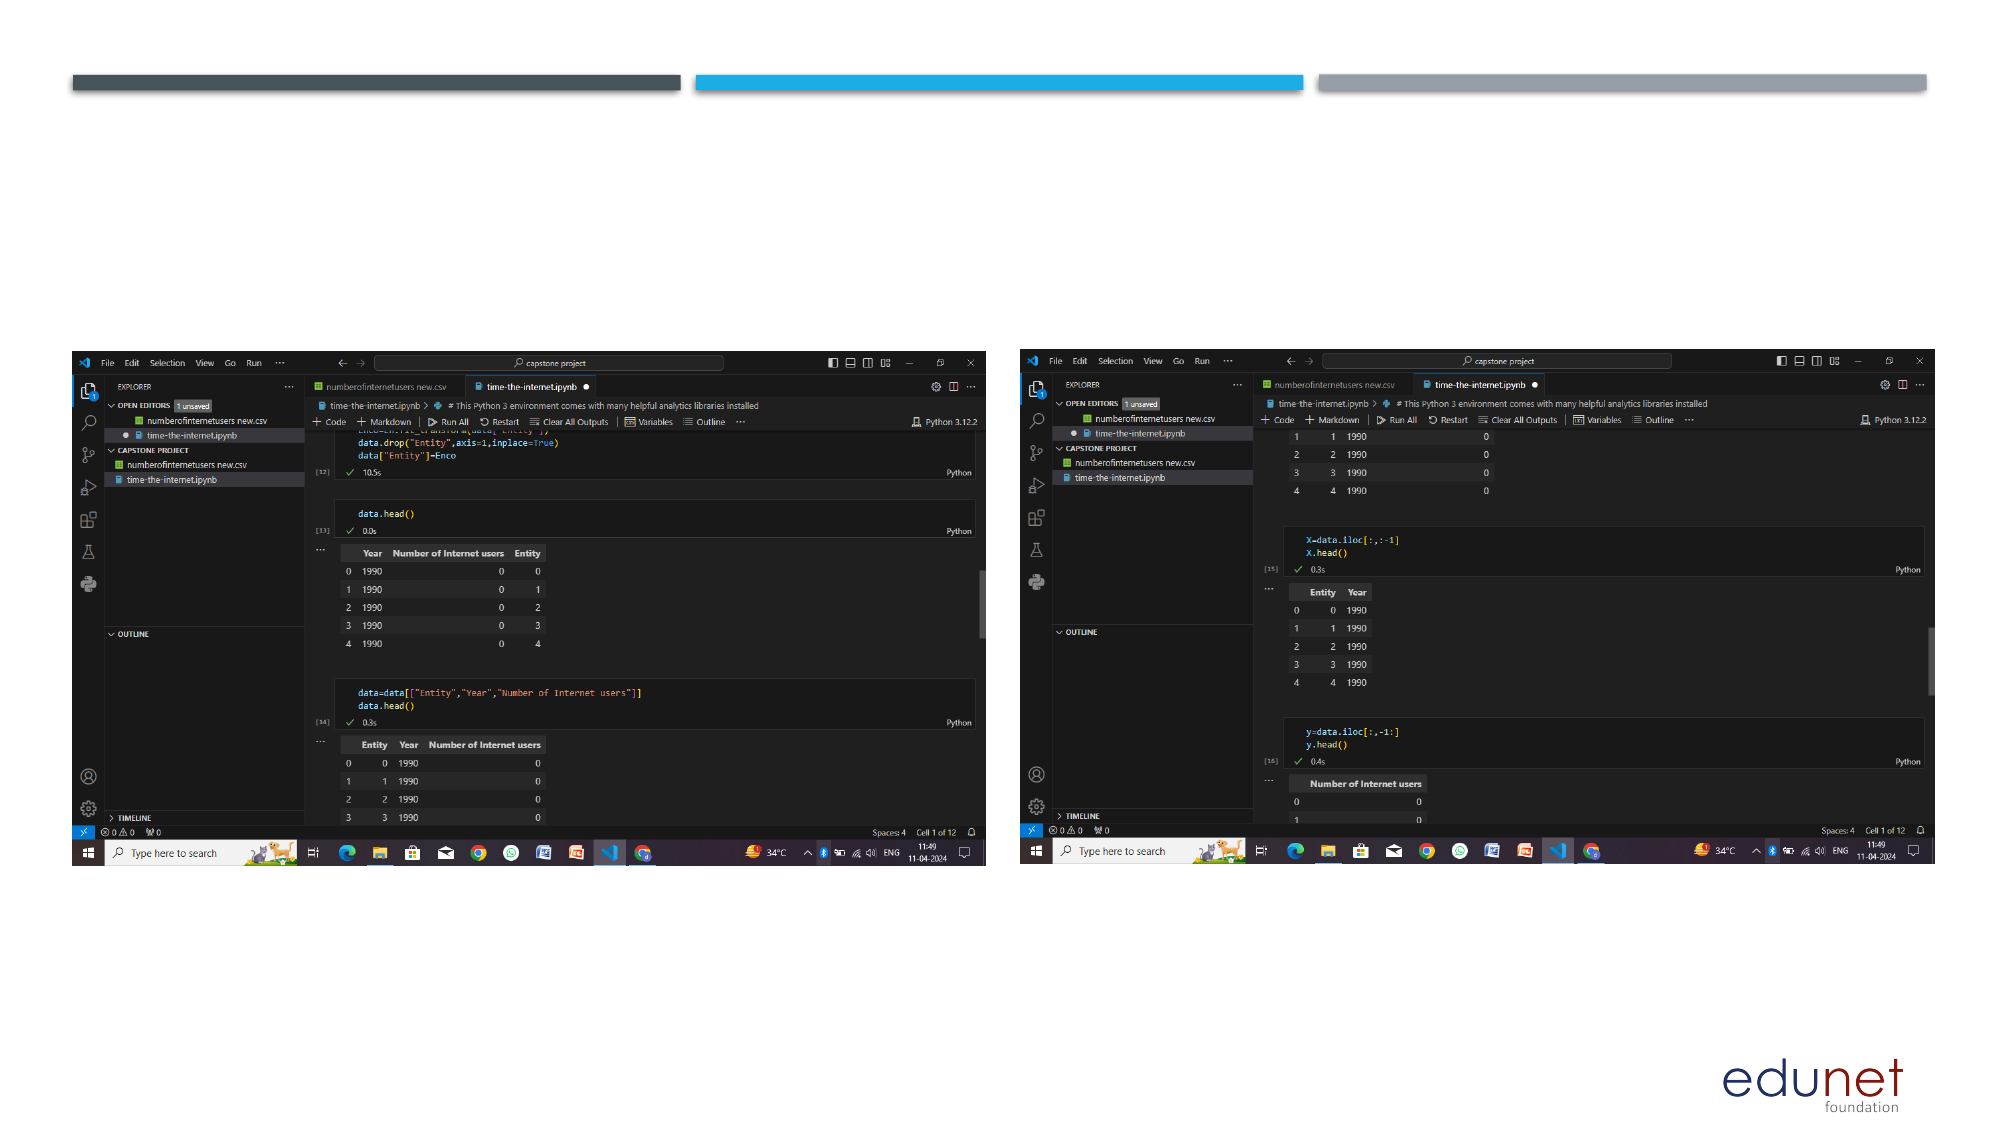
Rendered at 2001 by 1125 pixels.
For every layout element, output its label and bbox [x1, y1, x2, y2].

picture [1020, 349, 1936, 865]
picture [71, 351, 987, 867]
picture [1719, 1056, 1905, 1116]
